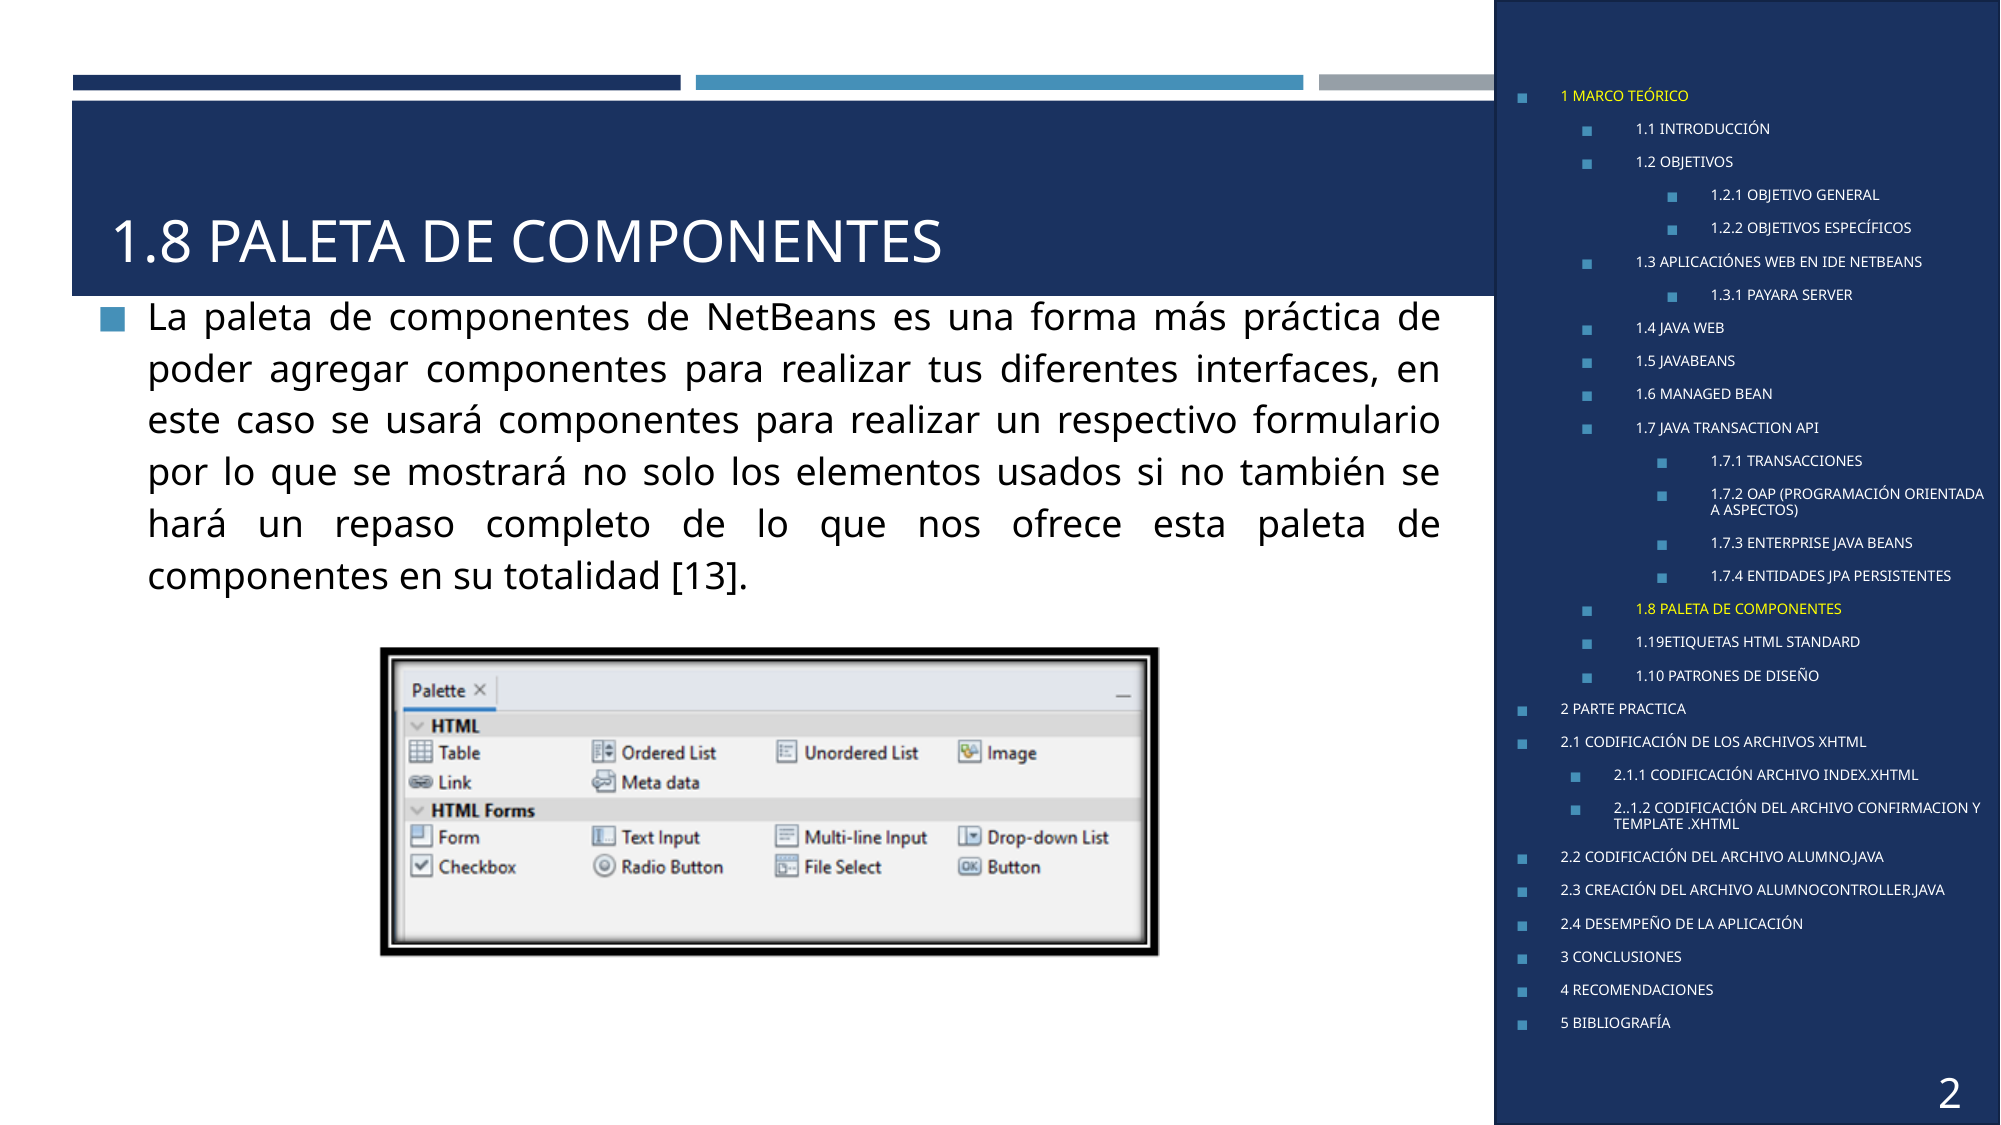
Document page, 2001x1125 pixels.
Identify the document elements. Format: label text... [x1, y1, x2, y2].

picture [379, 645, 1160, 959]
text_box [1495, 0, 2000, 166]
list La paleta de componentes de NetBeans es una forma más práctica de poder agregar componentes para realizar tus diferentes interfaces, en este caso se usará componentes para realizar un respectivo formulario por lo que se mostrará no solo los elementos usados si no también se hará un repaso completo de lo que nos ofrece esta paleta de componentes en su totalidad [13]. [82, 384, 1458, 551]
title 1.8 PALETA DE COMPONENTES [95, 115, 1905, 282]
text_box 1 MARCO TEÓRICO 1.1 INTRODUCCIÓN 1.2 OBJETIVOS 1.2.1 OBJETIVO GENERAL 1.2.2 OBJETIVOS ESPECÍFICOS 1.3 APLICACIÓNES WEB EN IDE NETBEANS 1.3.1 PAYARA SERVER 1.4 JAVA WEB 1.5 JAVABEANS 1.6 MANAGED BEAN 1.7 JAVA TRANSACTION API 1.7.1 TRANSACCIONES 1.7.2 OAP (PROGRAMACIÓN ORIENTADA A ASPECTOS) 1.7.3 ENTERPRISE JAVA BEANS 1.7.4 ENTIDADES JPA PERSISTENTES 1.8 PALETA DE COMPONENTES 1.19ETIQUETAS HTML STANDARD 1.10 PATRONES DE DISEÑO 2 PARTE PRACTICA 2.1 CODIFICACIÓN DE LOS ARCHIVOS XHTML 2.1.1 CODIFICACIÓN ARCHIVO INDEX.XHTML 2..1.2 CODIFICACIÓN DEL ARCHIVO CONFIRMACION Y TEMPLATE .XHTML 2.2 CODIFICACIÓN DEL ARCHIVO ALUMNO.JAVA 2.3 CREACIÓN DEL ARCHIVO ALUMNOCONTROLLER.JAVA 2.4 DESEMPEÑO DE LA APLICACIÓN 3 CONCLUSIONES 4 RECOMENDACIONES 5 BIBLIOGRAFÍA [1495, 166, 2000, 983]
text_box [1495, 983, 2000, 1125]
text_box 25 [1923, 1059, 2000, 1125]
